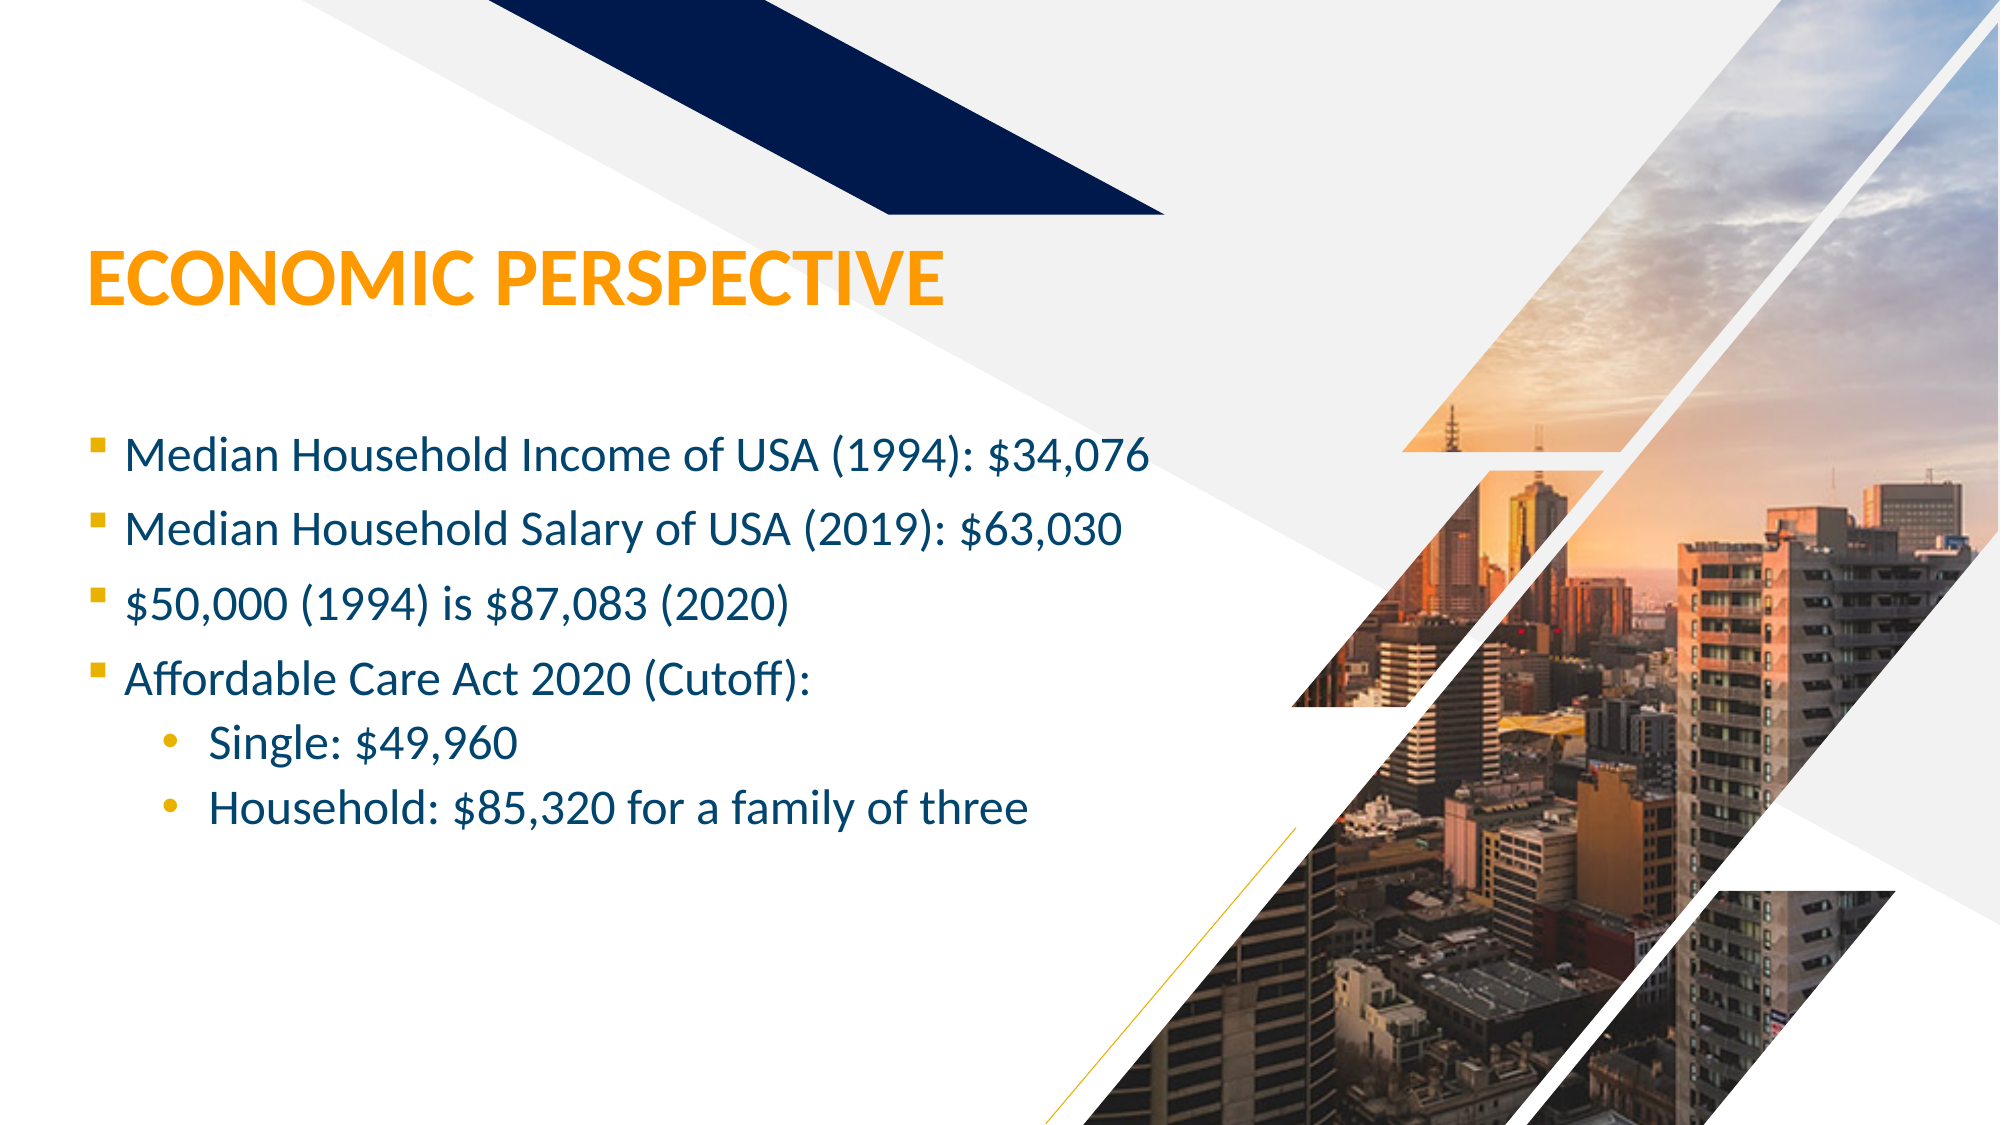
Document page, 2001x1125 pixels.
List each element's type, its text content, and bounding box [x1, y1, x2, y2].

picture [1083, 0, 2000, 1125]
list Median Household Income of USA (1994): $34,076 Median Household Salary of USA (2019): $63,030 $50,000 (1994) is $87,083 (2020) Affordable Care Act 2020 (Cutoff): Single: $49,960 Household: $85,320 for a family of three [71, 420, 1083, 931]
title ECONOMIC PERSPECTIVE [71, 134, 989, 324]
